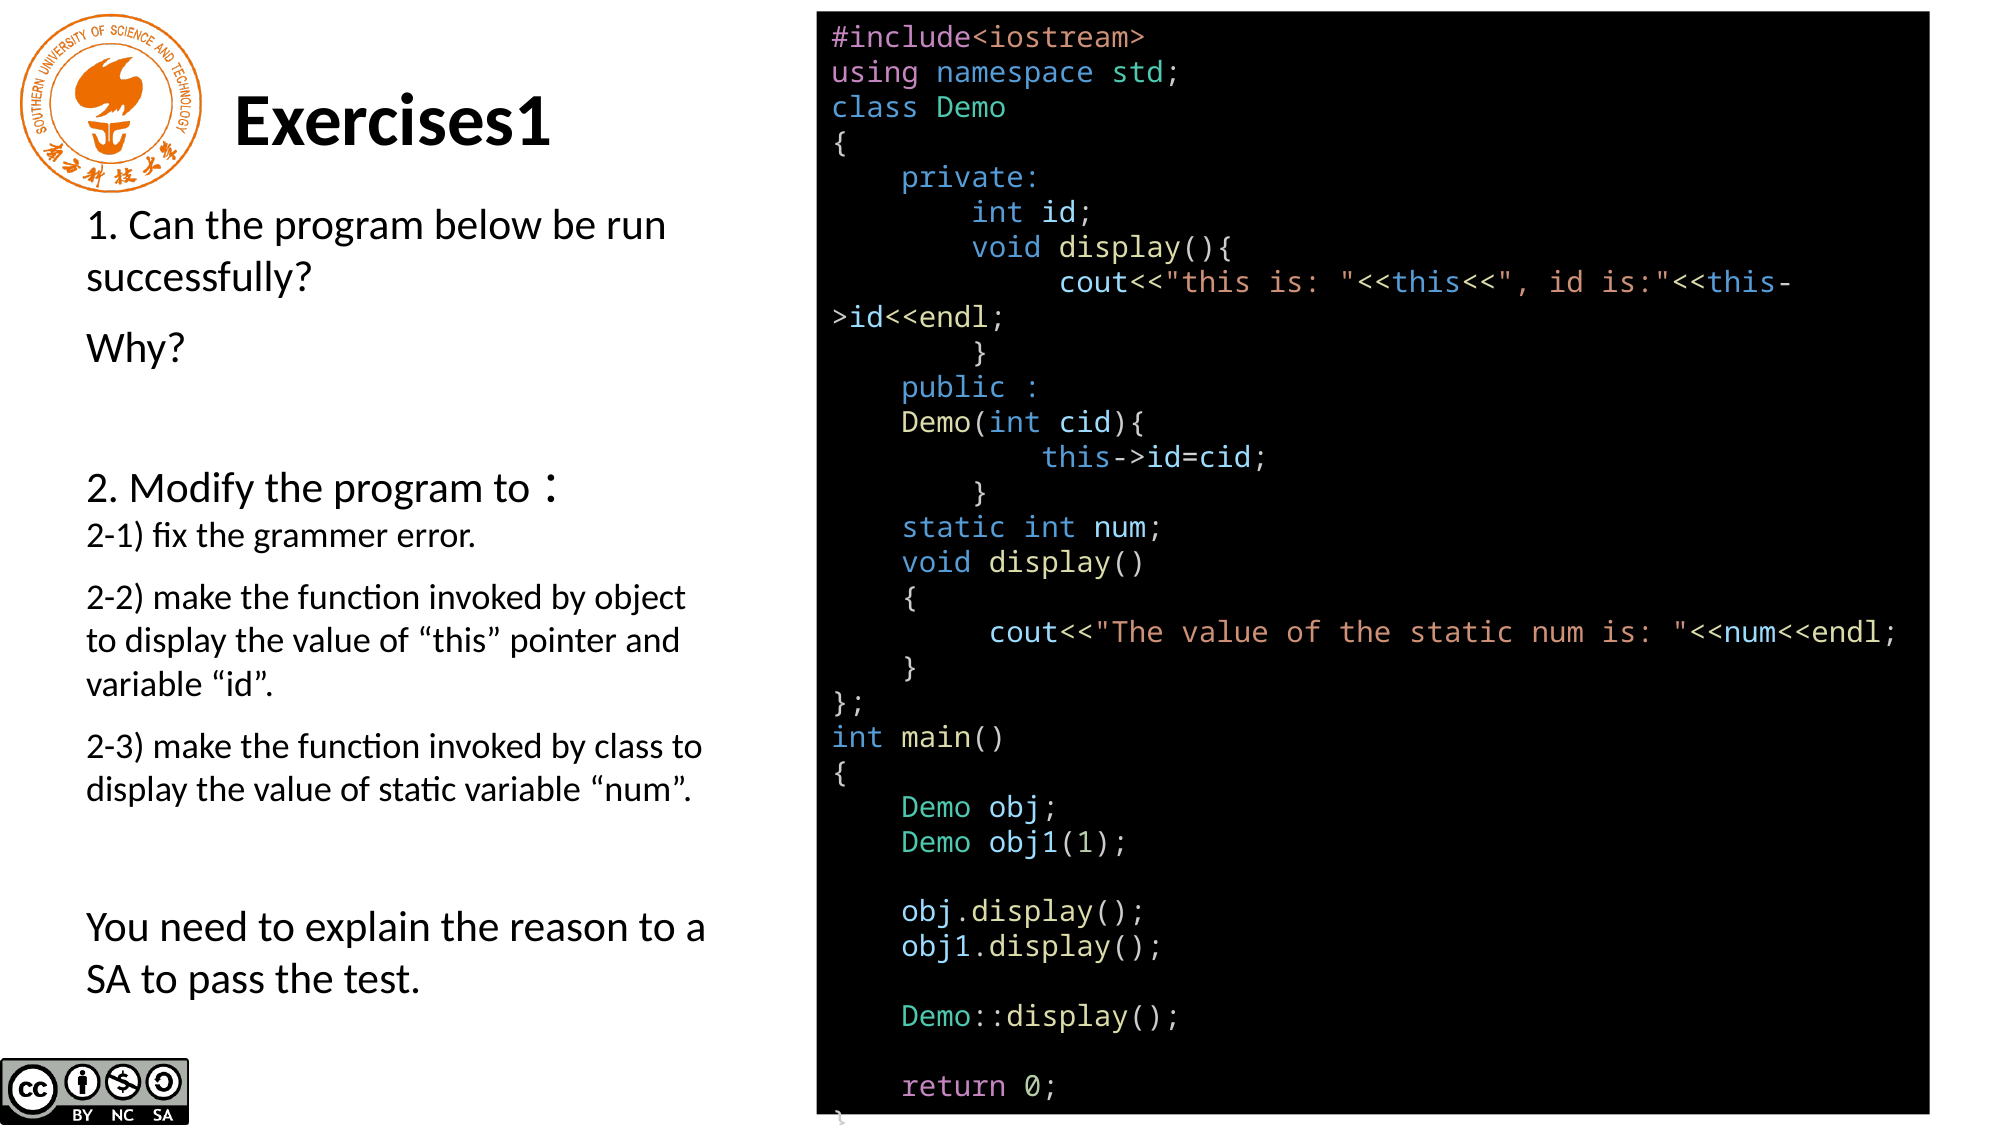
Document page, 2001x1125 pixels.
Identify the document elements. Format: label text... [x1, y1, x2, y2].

picture [18, 11, 202, 194]
list 1. Can the program below be run successfully? Why? 2. Modify the program to： 2-1) fix the grammer error. 2-2) make the function invoked by object to display the value of “this” pointer and variable “id”. 2-3) make the function invoked by class to display the value of static variable “num”. You need to explain the reason to a SA to pass the test. [71, 188, 735, 1023]
picture [0, 1058, 189, 1125]
text_box #include<iostream> using namespace std; class Demo { private: int id; void display(){ cout<<"this is: "<<this<<", id is:"<<this->id<<endl; } public : Demo(int cid){ this->id=cid; } static int num; void display() { cout<<"The value of the static num is: "<<num<<endl; } }; int main() { Demo obj; Demo obj1(1); obj.display(); obj1.display(); Demo::display(); return 0; } [816, 11, 1930, 1115]
text_box Exercises1 [202, 64, 816, 178]
